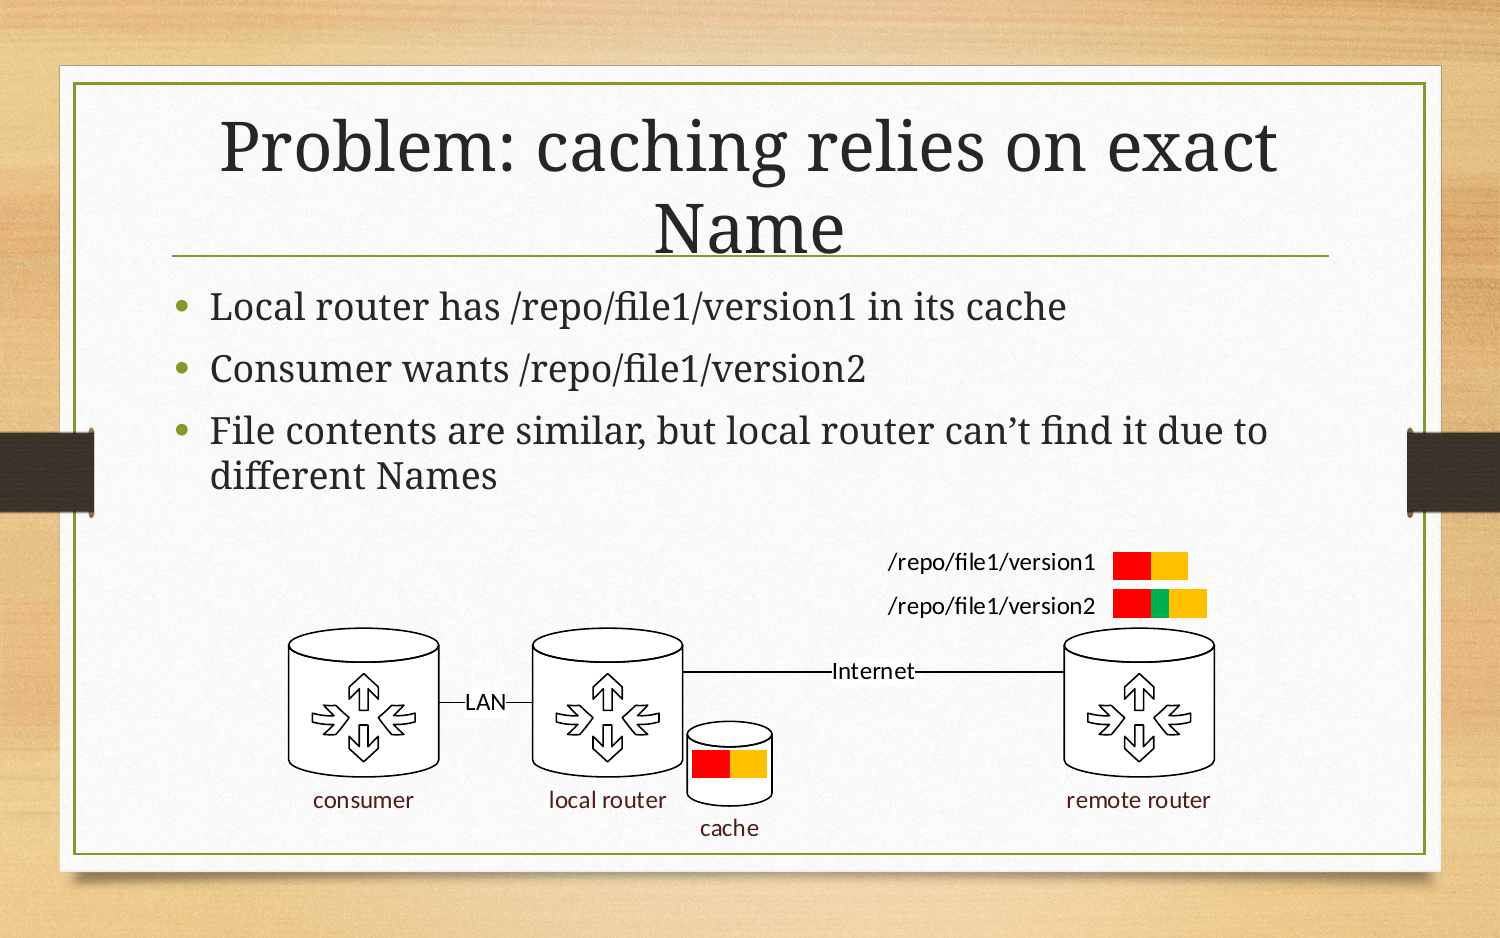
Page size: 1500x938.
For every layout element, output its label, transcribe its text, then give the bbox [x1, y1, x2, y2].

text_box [248, 490, 1252, 860]
title Problem: caching relies on exact Name [159, 134, 1341, 237]
picture [0, 0, 1500, 938]
list Local router has /repo/file1/version1 in its cache Consumer wants /repo/file1/version2 File contents are similar, but local router can’t find it due to different Names [159, 275, 1341, 491]
